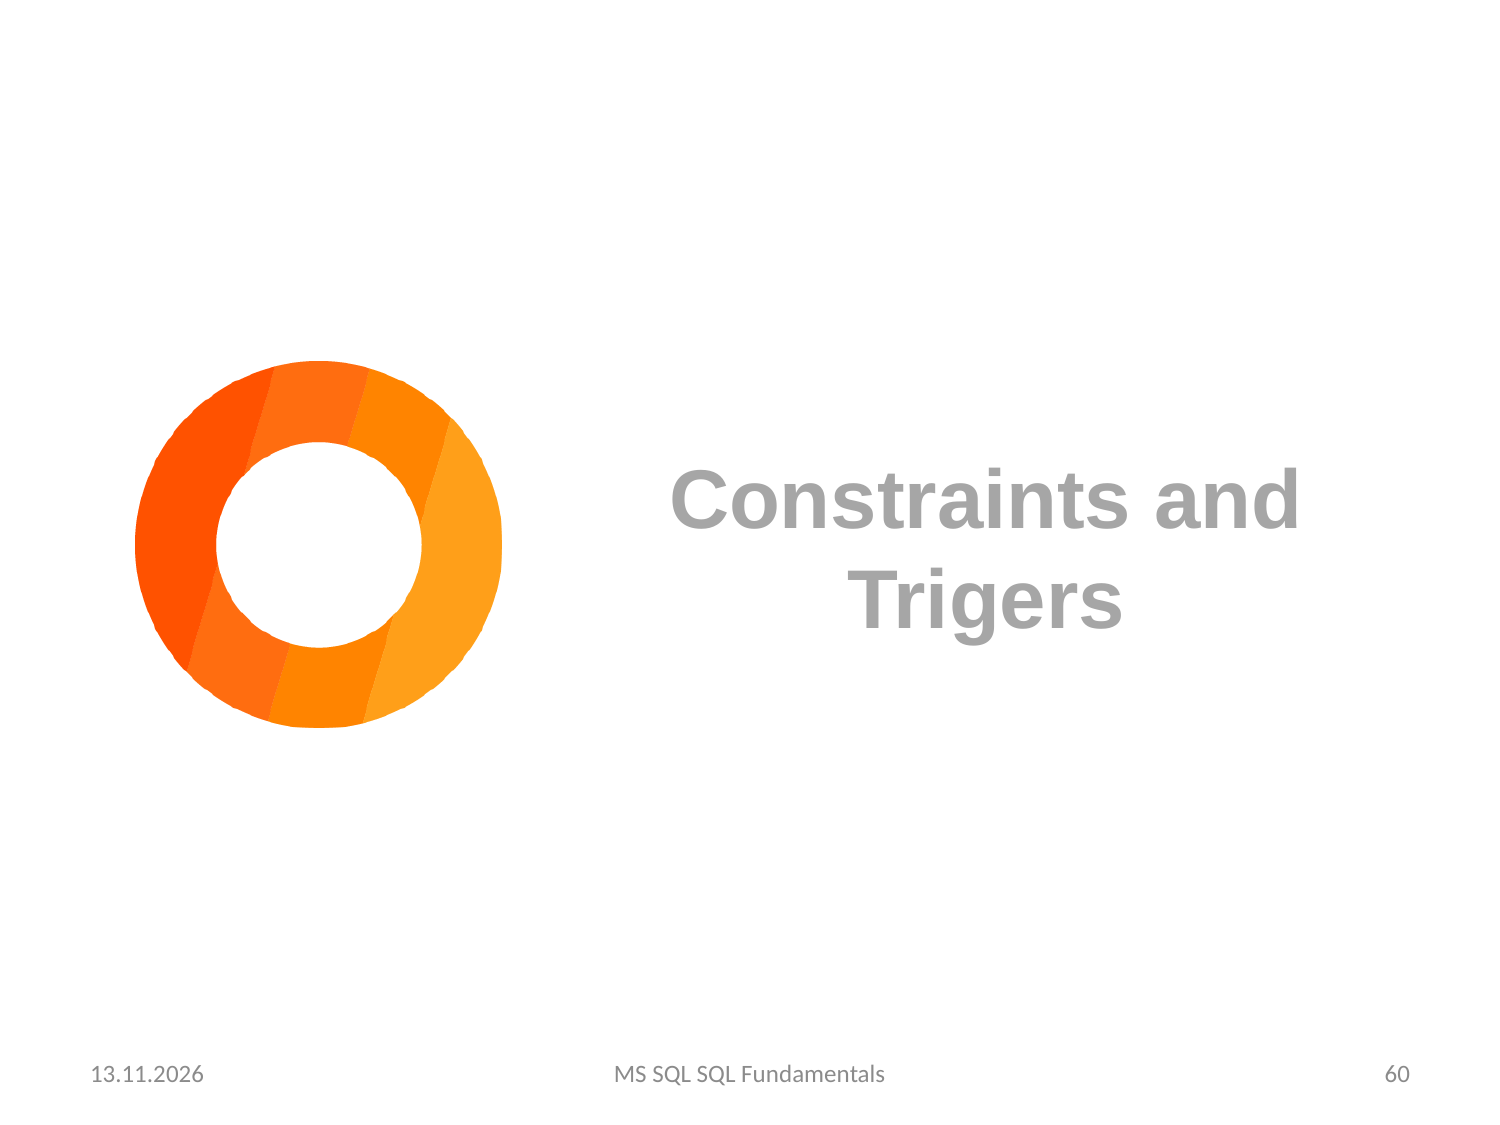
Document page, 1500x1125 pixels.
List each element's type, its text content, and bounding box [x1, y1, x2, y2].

title Constraints and Trigers [631, 361, 1341, 728]
picture [135, 361, 503, 729]
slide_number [75, 1042, 425, 1103]
footer MS SQL SQL Fundamentals [512, 1042, 988, 1103]
slide_number 60 [1074, 1042, 1425, 1103]
